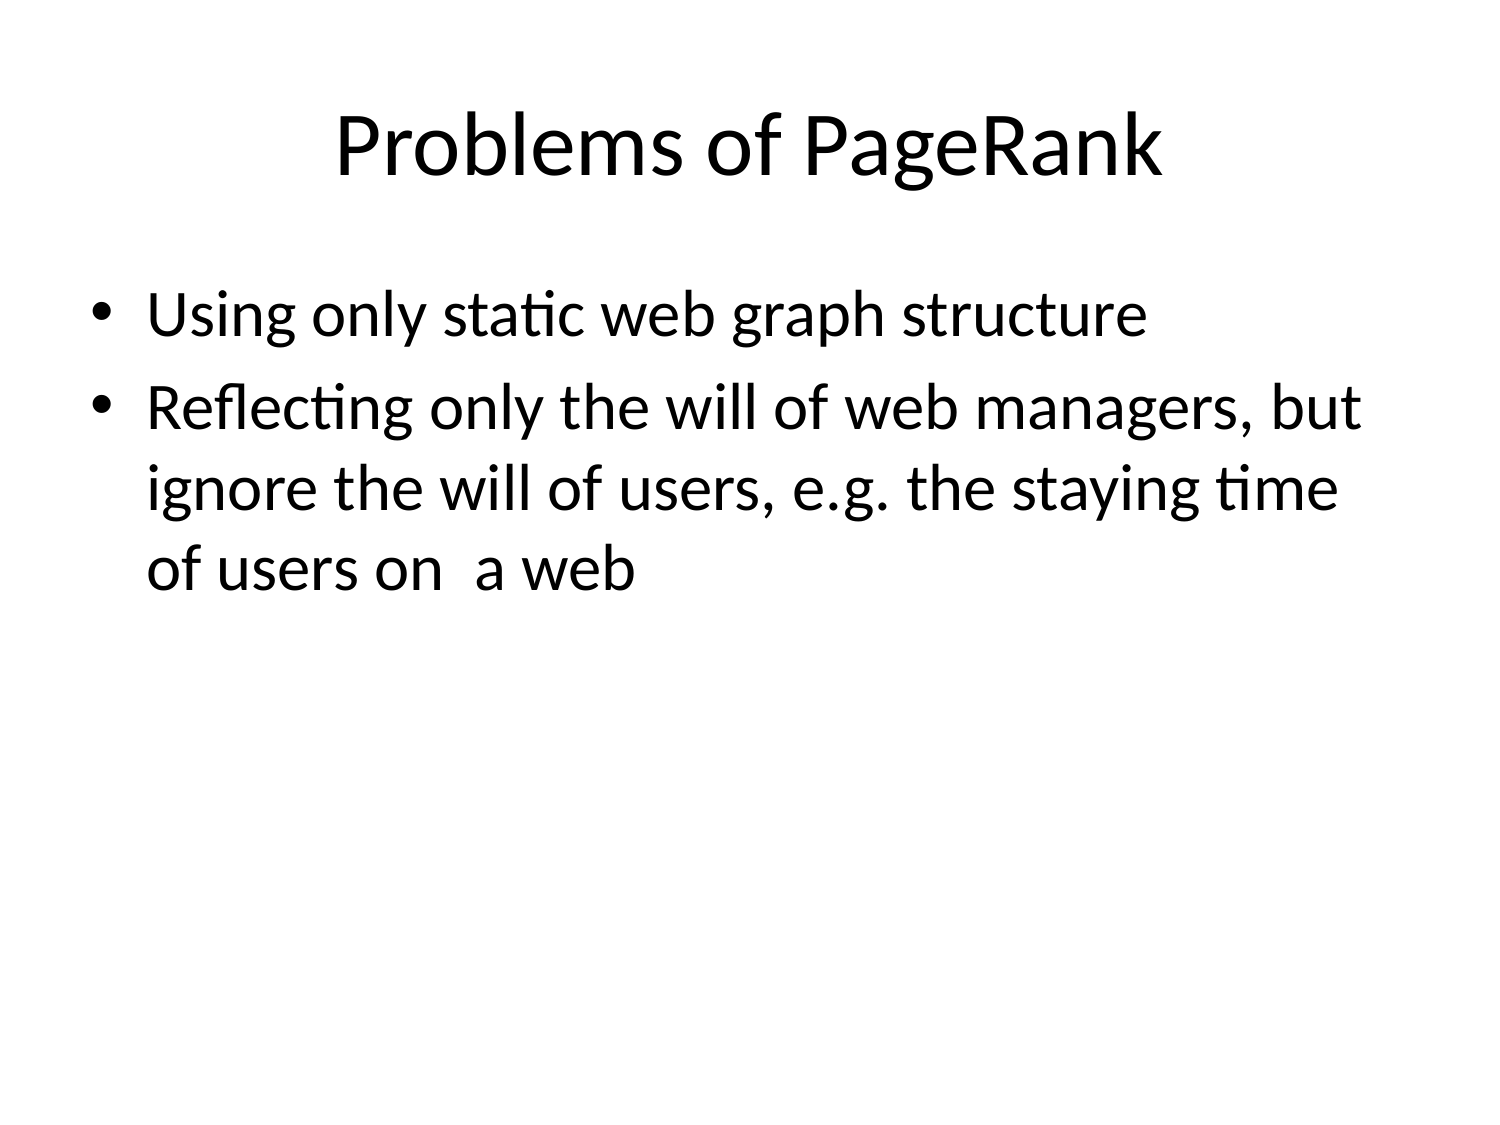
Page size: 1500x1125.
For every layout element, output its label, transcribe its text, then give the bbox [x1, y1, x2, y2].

title Problems of PageRank [75, 45, 1425, 233]
list Using only static web graph structure Reflecting only the will of web managers, but ignore the will of users, e.g. the staying time of users on a web [75, 262, 1425, 1005]
